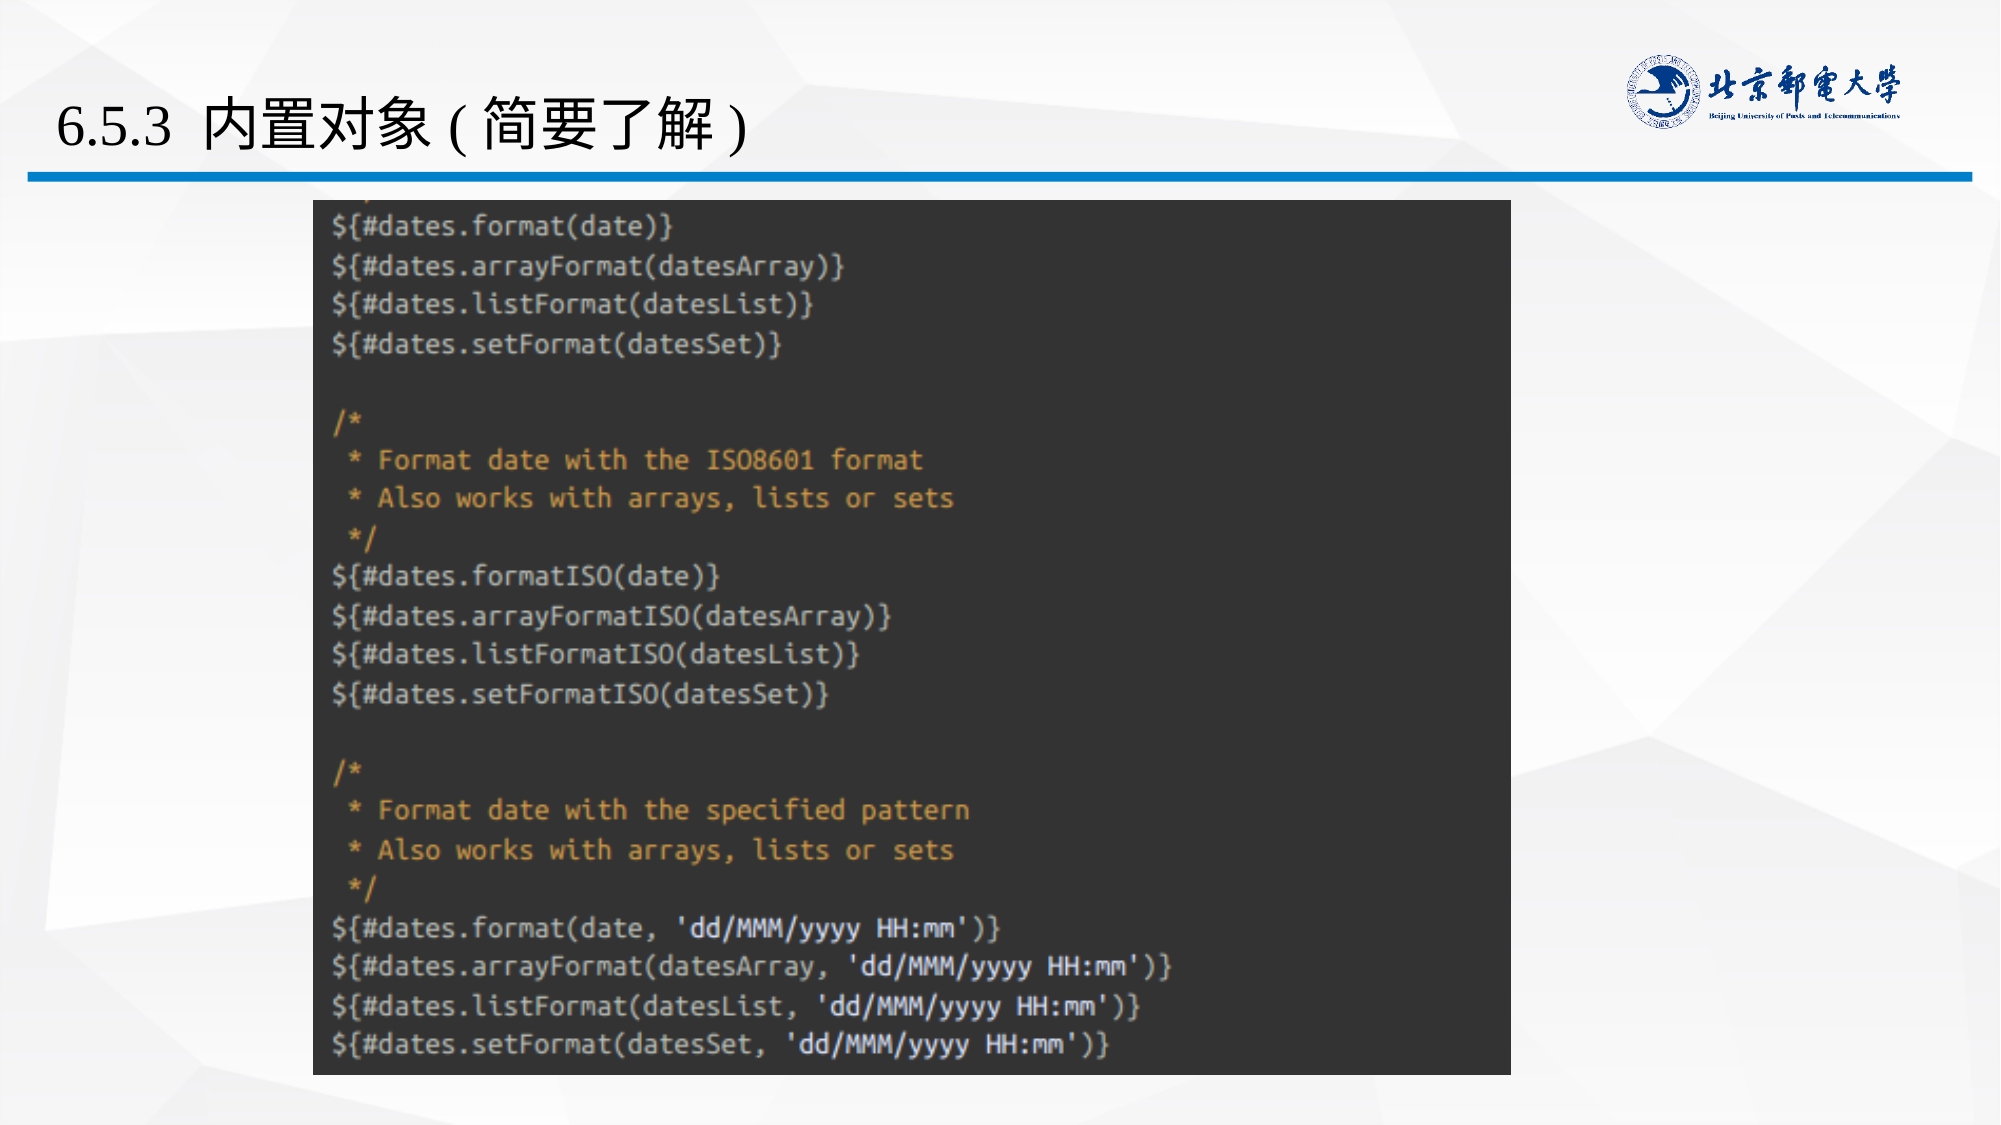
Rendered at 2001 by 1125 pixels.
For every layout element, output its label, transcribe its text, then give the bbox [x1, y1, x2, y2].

picture [0, 0, 2000, 1125]
title 6.5.3 内置对象(简要了解) [41, 52, 1188, 201]
